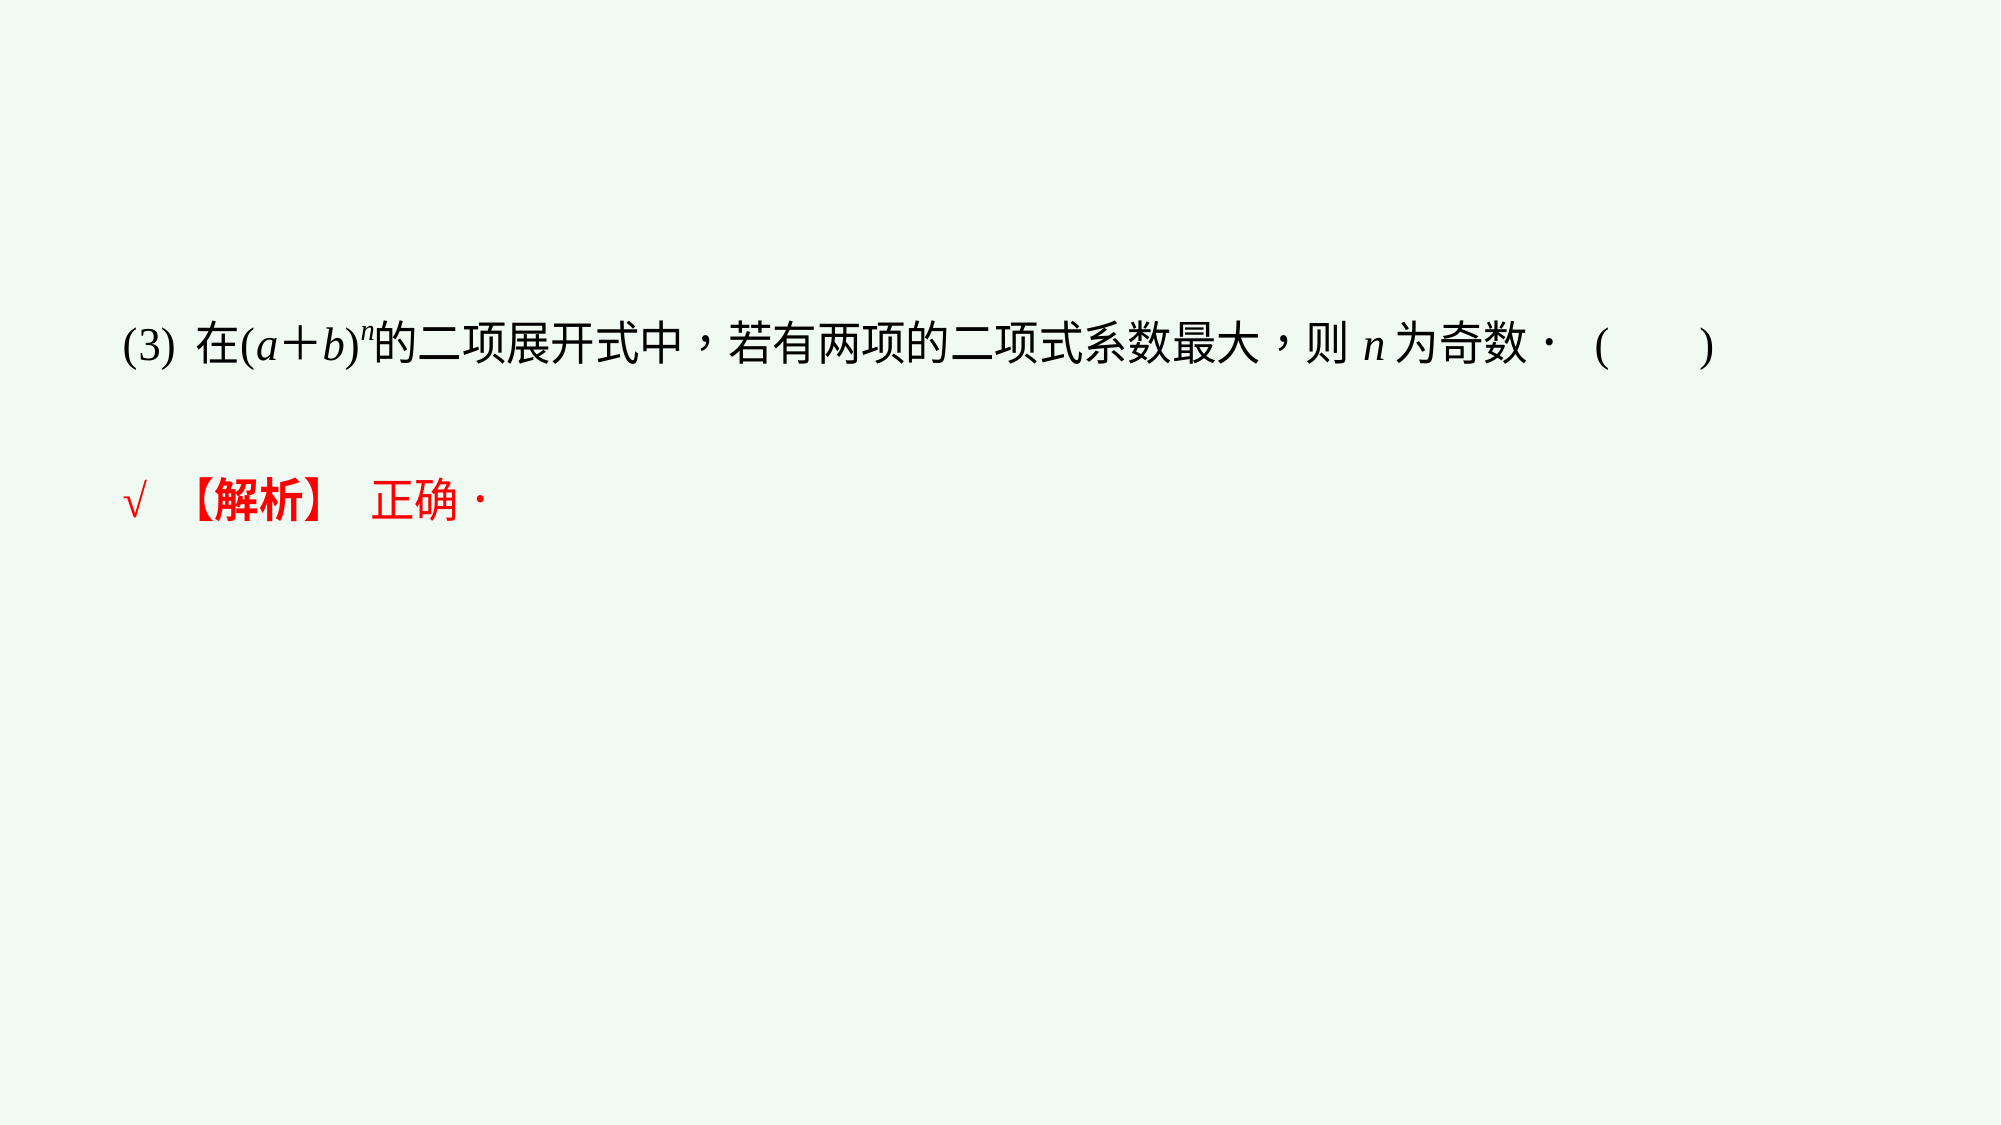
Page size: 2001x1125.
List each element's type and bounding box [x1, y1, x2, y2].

text_box [122, 310, 1881, 382]
text_box [122, 467, 1881, 538]
